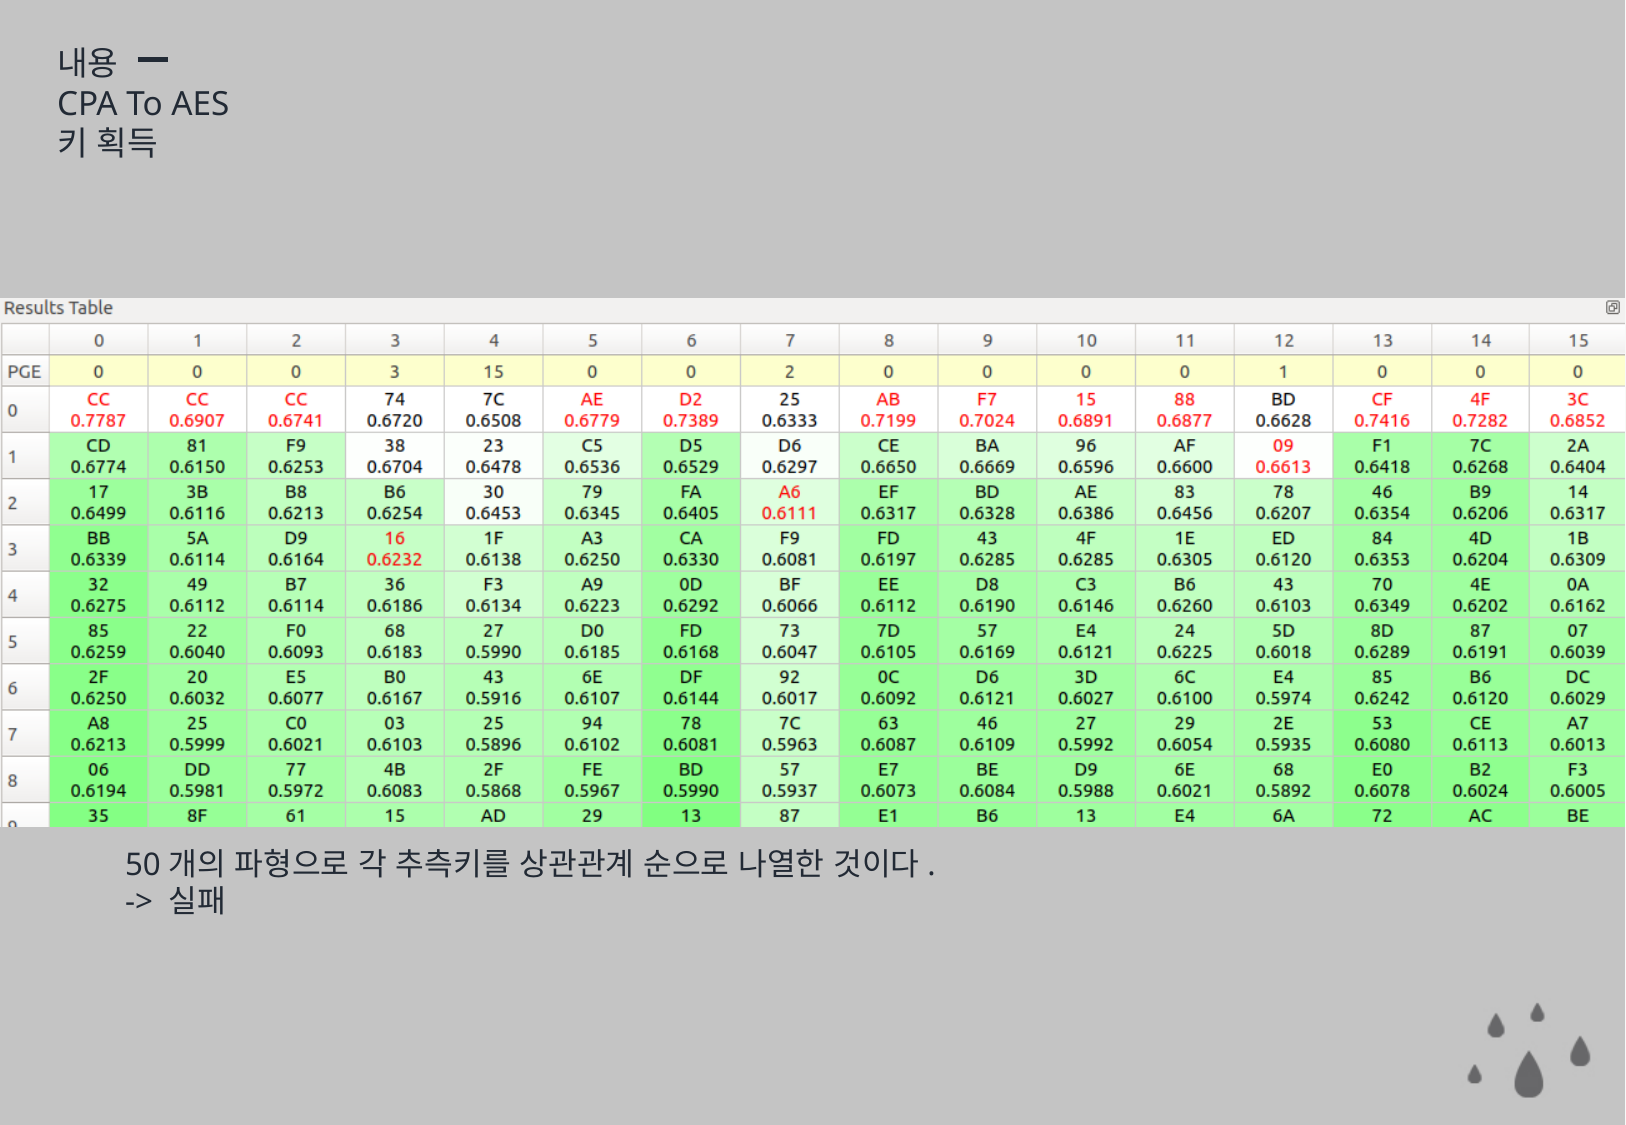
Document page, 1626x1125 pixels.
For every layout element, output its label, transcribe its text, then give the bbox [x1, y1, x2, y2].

picture [0, 0, 1626, 1125]
text_box 내용 CPA To AES 키 획득 [42, 34, 303, 170]
text_box 50개의 파형으로 각 추측키를 상관관계 순으로 나열한 것이다. -> 실패 [110, 836, 1467, 927]
